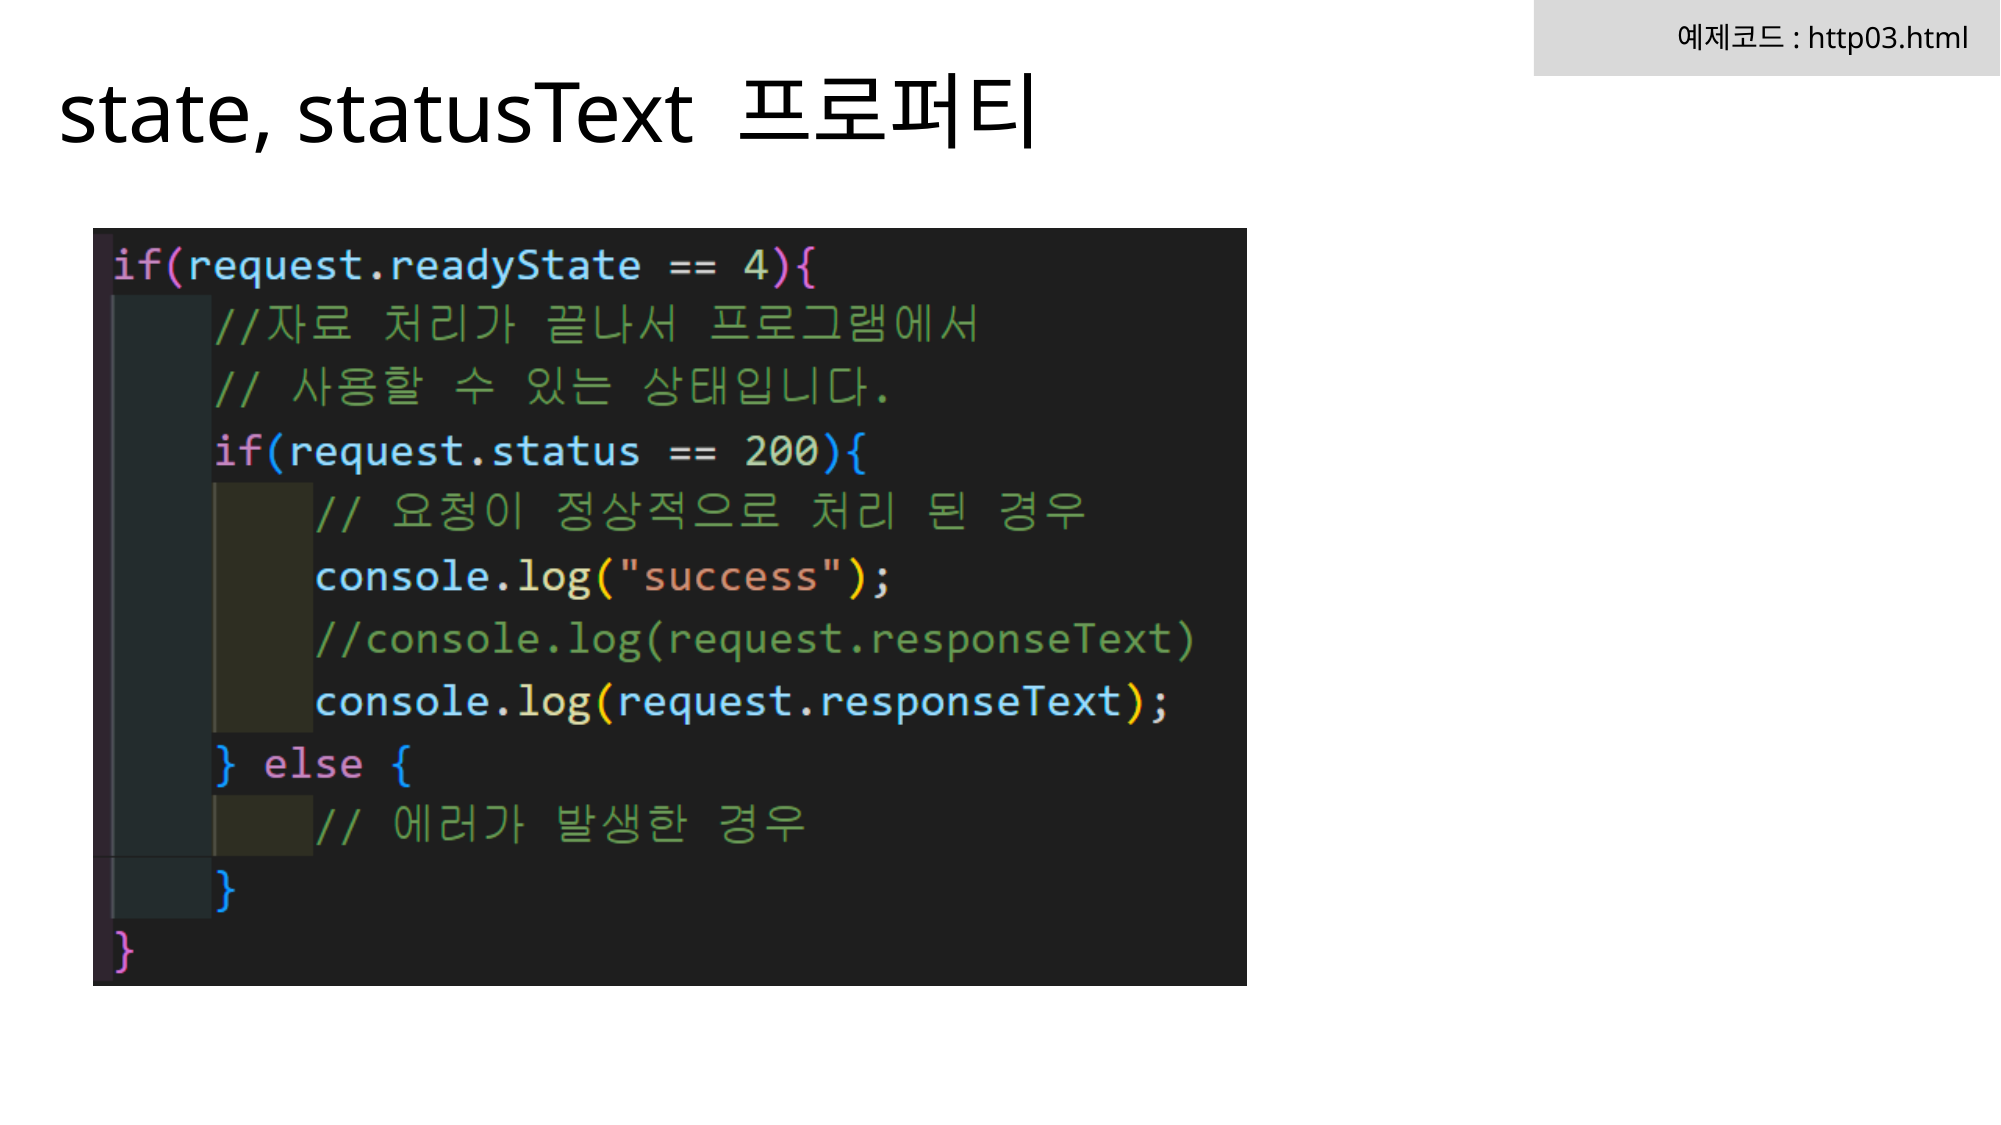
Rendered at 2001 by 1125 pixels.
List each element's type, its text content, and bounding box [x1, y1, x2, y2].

text_box 예제코드: http03.html [1606, 12, 1984, 63]
text_box [1533, 0, 2000, 77]
text_box state, statusText 프로퍼티 [43, 52, 1460, 167]
picture [92, 228, 1247, 986]
